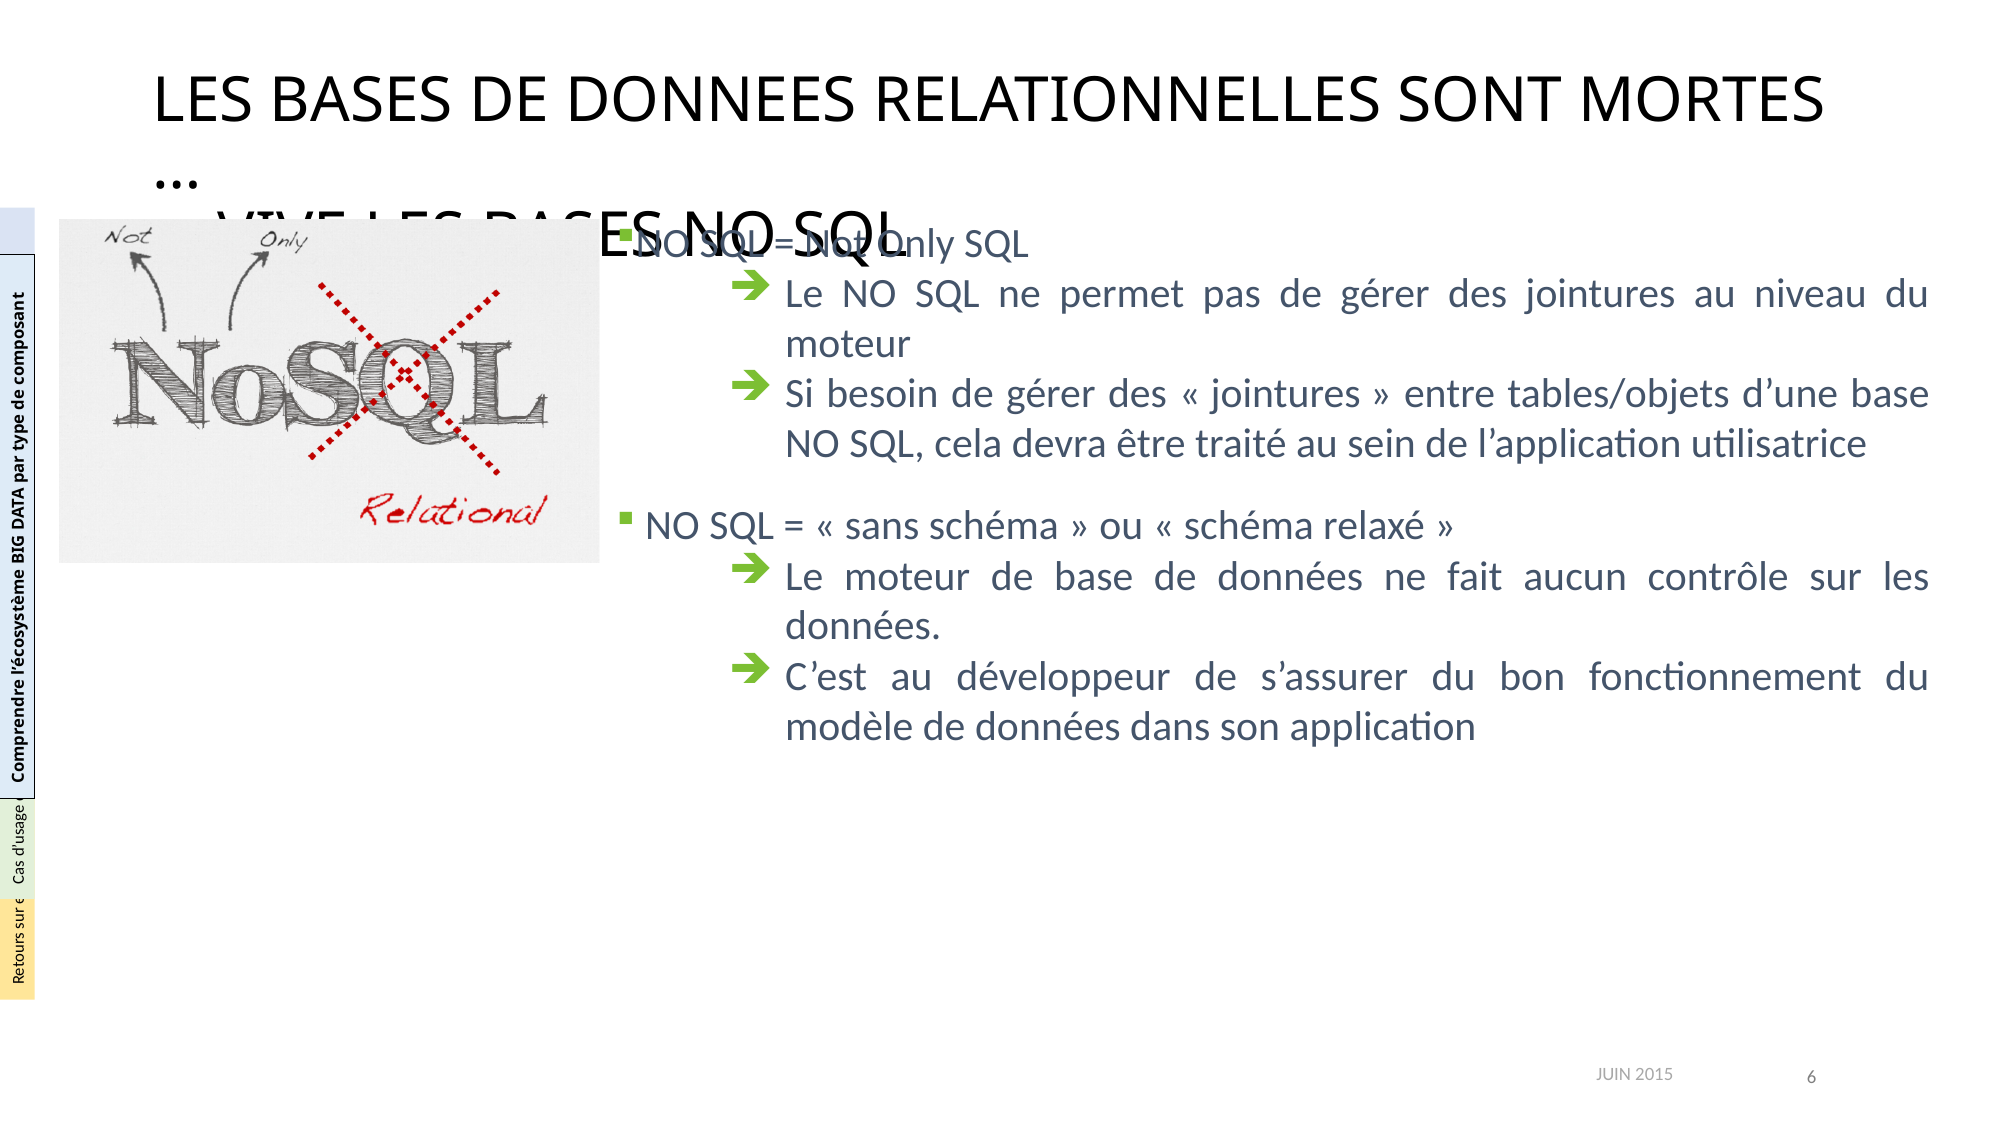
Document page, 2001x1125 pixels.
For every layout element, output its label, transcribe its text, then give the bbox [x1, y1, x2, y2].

slide_number 6 [1749, 1045, 1875, 1106]
text_box NO SQL = Not Only SQL Le NO SQL ne permet pas de gérer des jointures au niveau du moteur Si besoin de gérer des « jointures » entre tables/objets d’une base NO SQL, cela devra être traité au sein de l’application utilisatrice NO SQL = « sans schéma » ou « schéma relaxé » Le moteur de base de données ne fait aucun contrôle sur les données. C’est au développeur de s’assurer du bon fonctionnement du modèle de données dans son application [601, 208, 1945, 846]
title LES BASES DE DONNEES RELATIONNELLES SONT MORTES … … VIVE LES BASES NO SQL [137, 59, 1863, 219]
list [59, 220, 602, 563]
slide_number JUIN 2015 [1538, 1043, 1731, 1104]
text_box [0, 207, 36, 1000]
